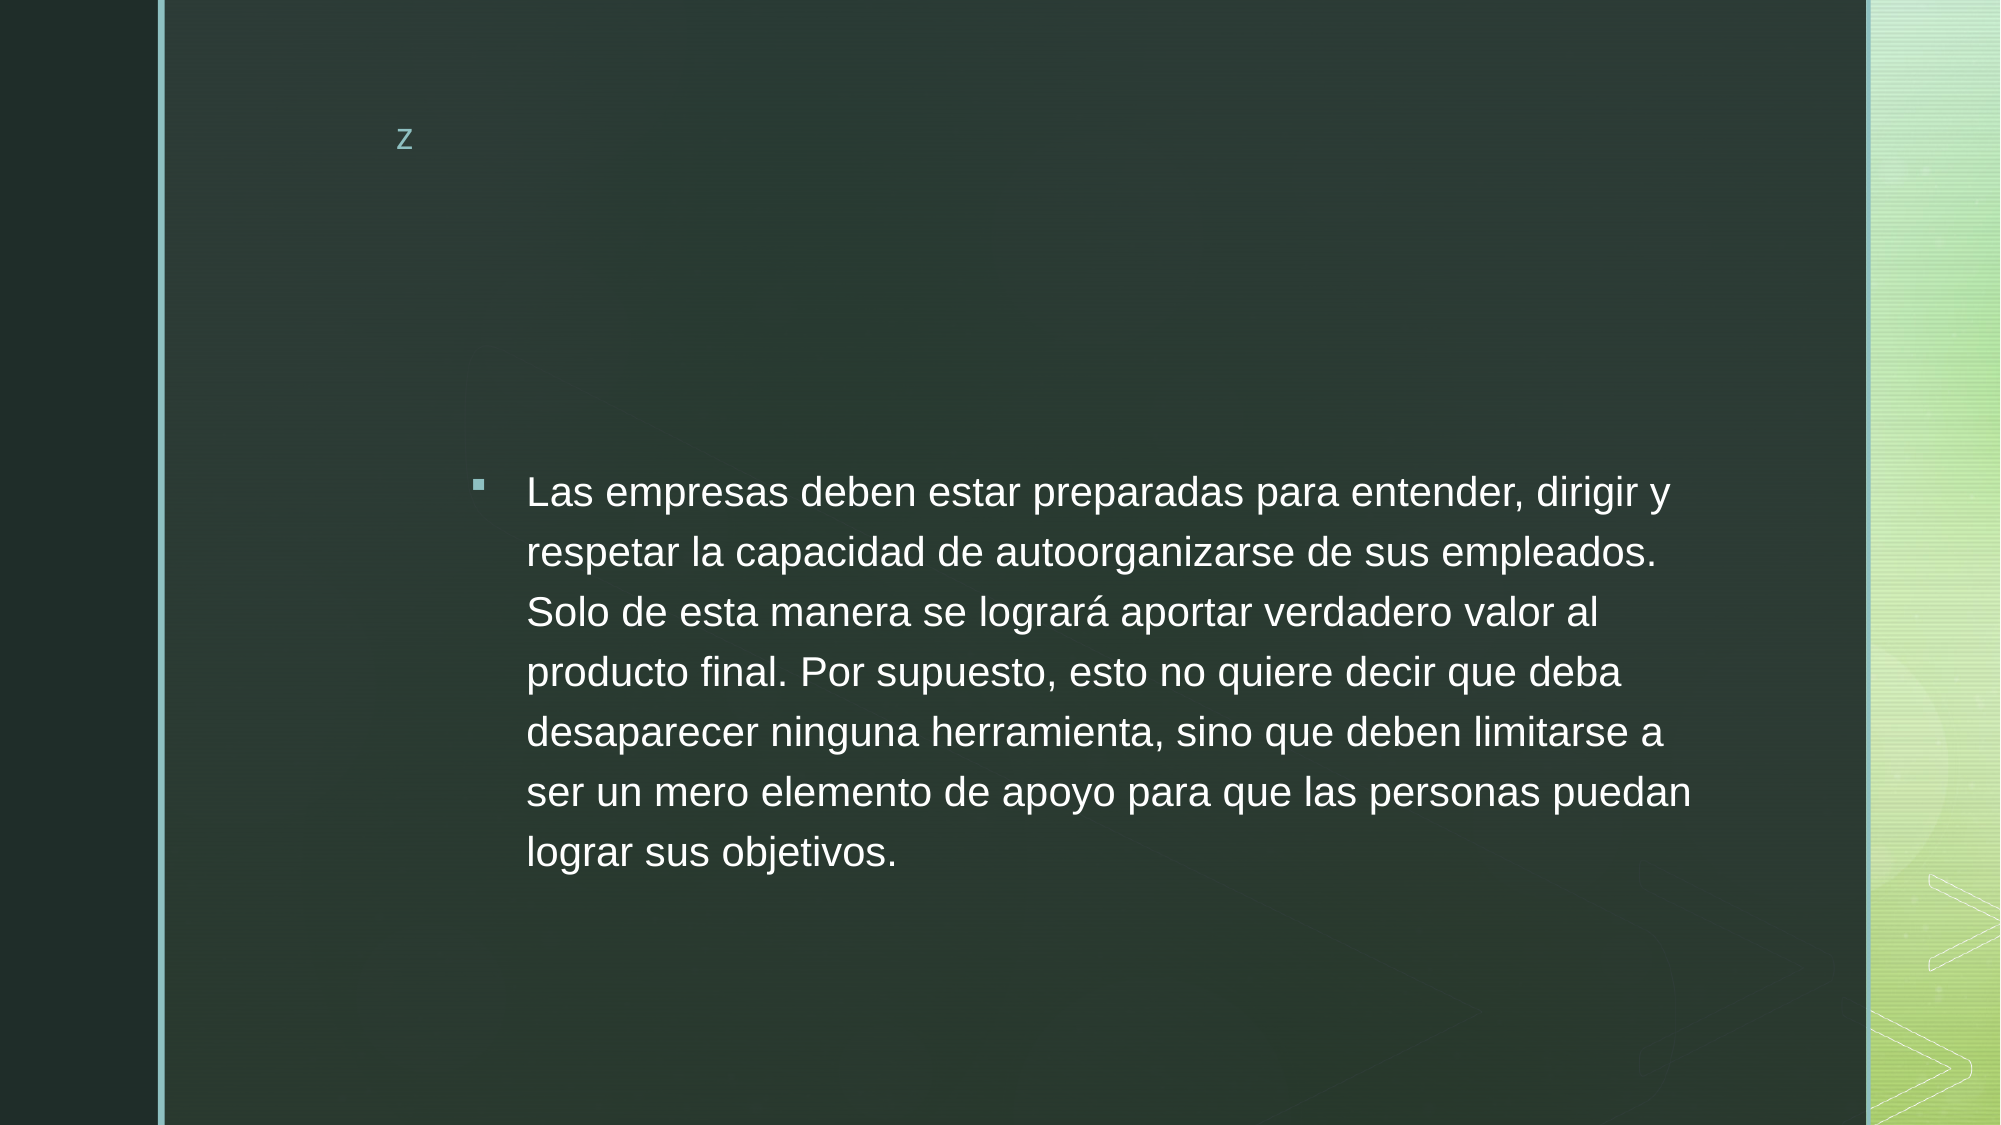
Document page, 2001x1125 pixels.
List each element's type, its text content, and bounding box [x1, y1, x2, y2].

list Las empresas deben estar preparadas para entender, dirigir y respetar la capacidad de autoorganizarse de sus empleados. Solo de esta manera se logrará aportar verdadero valor al producto final. Por supuesto, esto no quiere decir que deba desaparecer ninguna herramienta, sino que deben limitarse a ser un mero elemento de apoyo para que las personas puedan lograr sus objetivos. [454, 336, 1734, 993]
picture [1871, 0, 2001, 1125]
